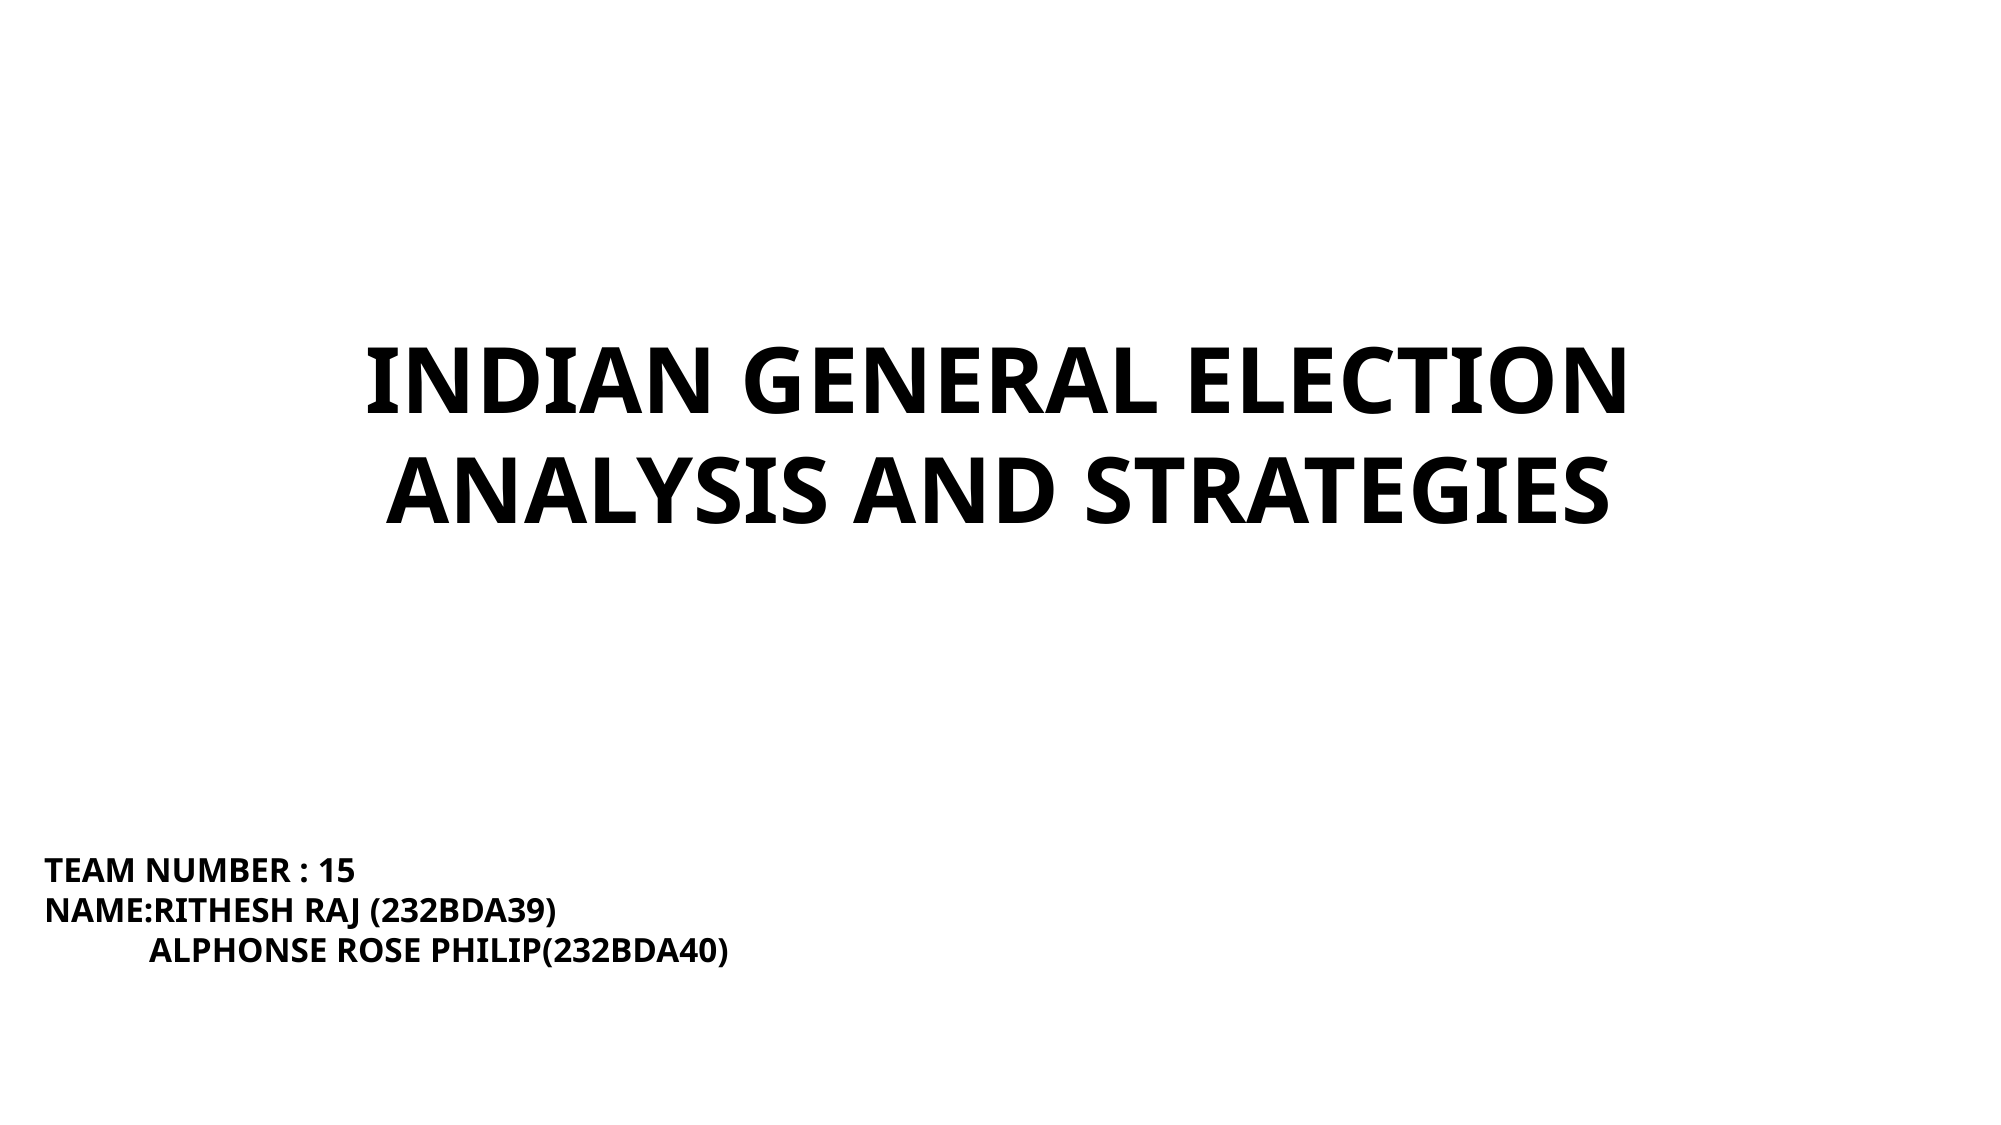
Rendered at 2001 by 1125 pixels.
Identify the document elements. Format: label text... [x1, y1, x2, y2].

text_box INDIAN GENERAL ELECTION ANALYSIS AND STRATEGIES [327, 314, 1672, 550]
text_box TEAM NUMBER : 15 NAME:RITHESH RAJ (232BDA39) ALPHONSE ROSE PHILIP(232BDA40) [29, 841, 1042, 1017]
